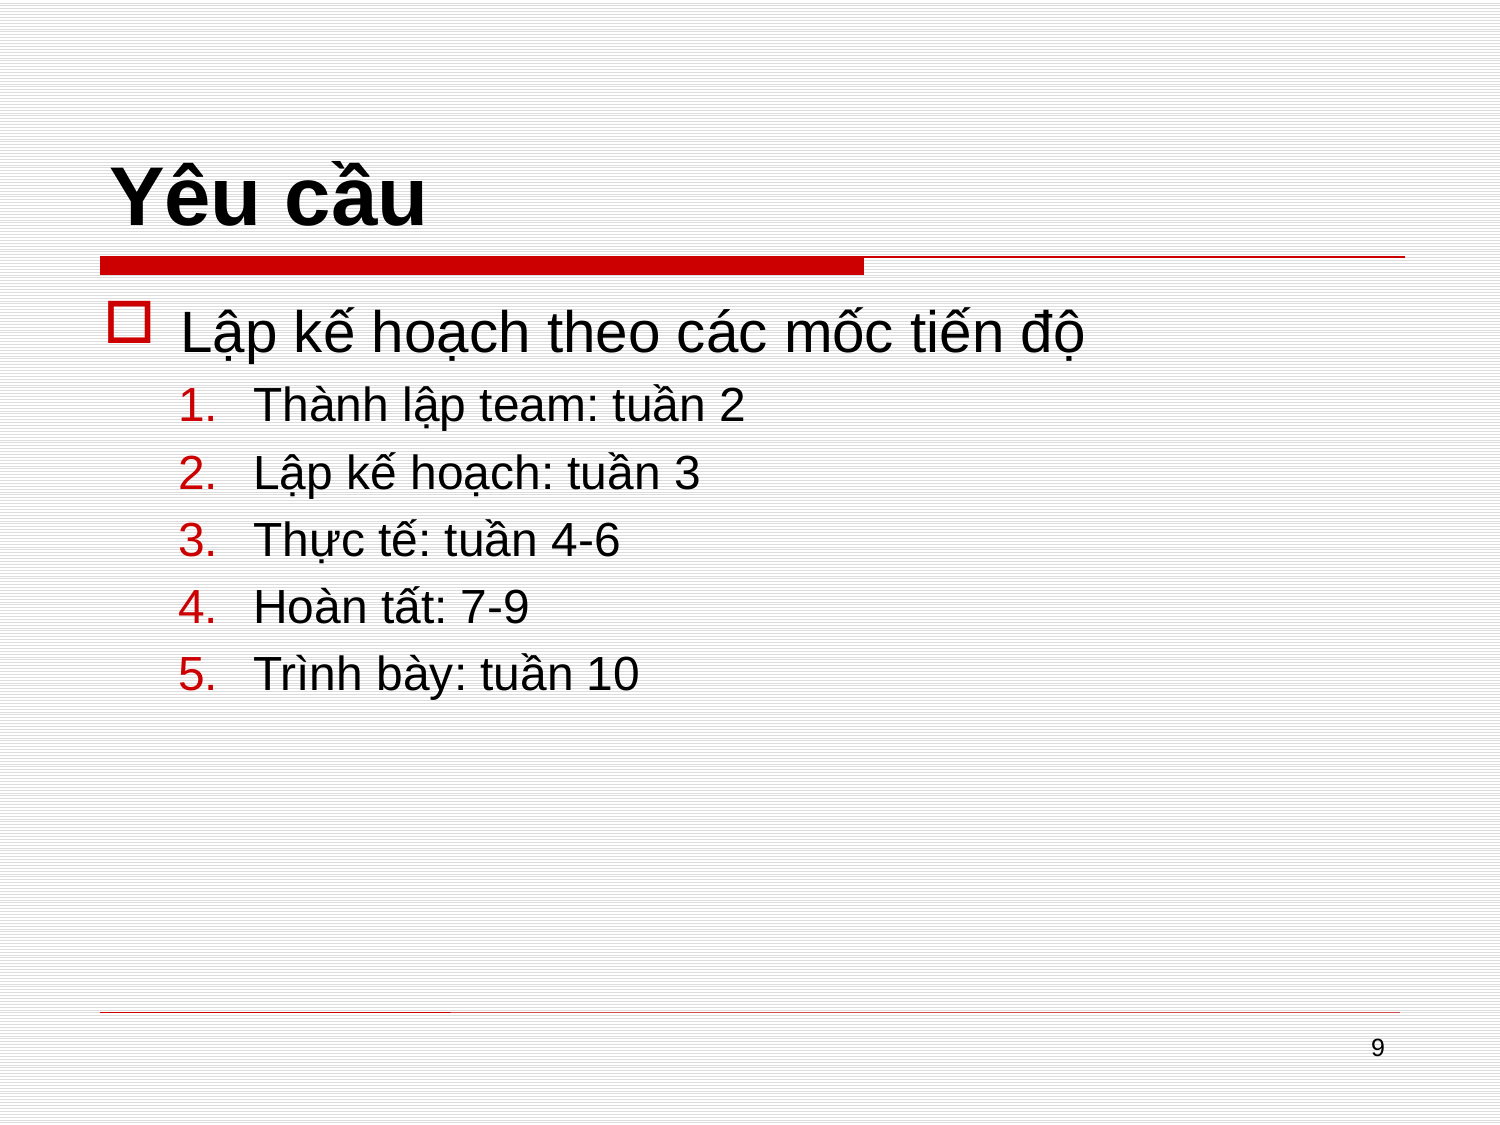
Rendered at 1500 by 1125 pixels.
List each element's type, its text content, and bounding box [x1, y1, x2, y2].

slide_number 9 [1074, 1024, 1401, 1103]
title Yêu cầu [93, 49, 1407, 250]
list Lập kế hoạch theo các mốc tiến độ Thành lập team: tuần 2 Lập kế hoạch: tuần 3 Thực tế: tuần 4-6 Hoàn tất: 7-9 Trình bày: tuần 10 [88, 286, 1402, 988]
